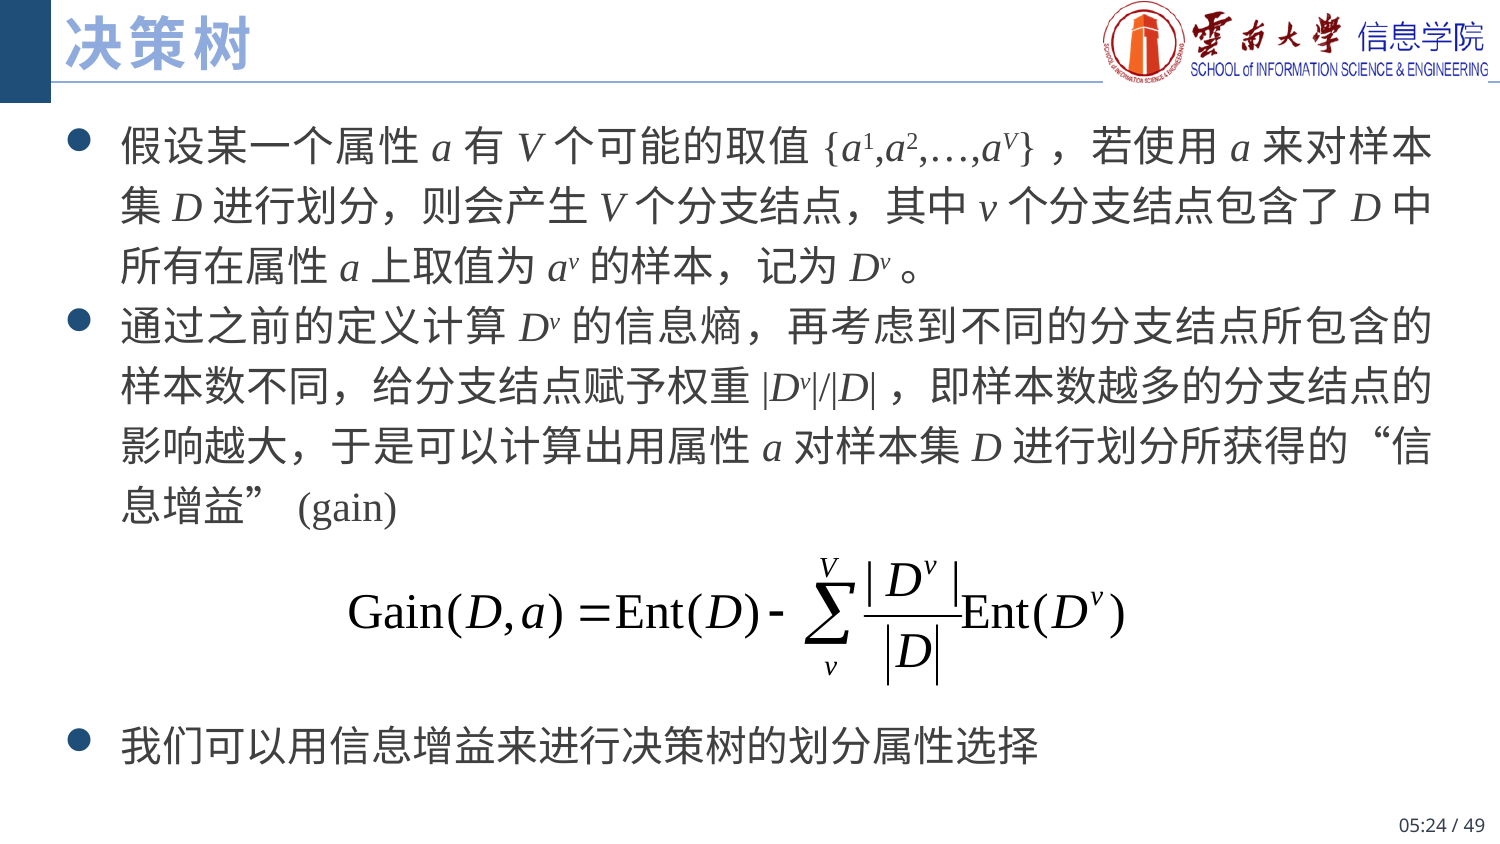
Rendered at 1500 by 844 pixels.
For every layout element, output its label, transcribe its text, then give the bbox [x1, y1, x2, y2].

list 假设某一个属性a有V个可能的取值{a1,a2,…,aV}，若使用a来对样本集D进行划分，则会产生V个分支结点，其中v个分支结点包含了D中所有在属性a上取值为av的样本，记为Dv。 通过之前的定义计算Dv的信息熵，再考虑到不同的分支结点所包含的样本数不同，给分支结点赋予权重|Dv|/|D|，即样本数越多的分支结点的影响越大，于是可以计算出用属性a对样本集D进行划分所获得的“信息增益”(gain) 我们可以用信息增益来进行决策树的划分属性选择 [49, 102, 1448, 779]
table_cell 7 [337, 548, 1136, 704]
picture [1103, 1, 1488, 83]
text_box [344, 546, 1131, 692]
title 决策树 [49, 10, 886, 85]
